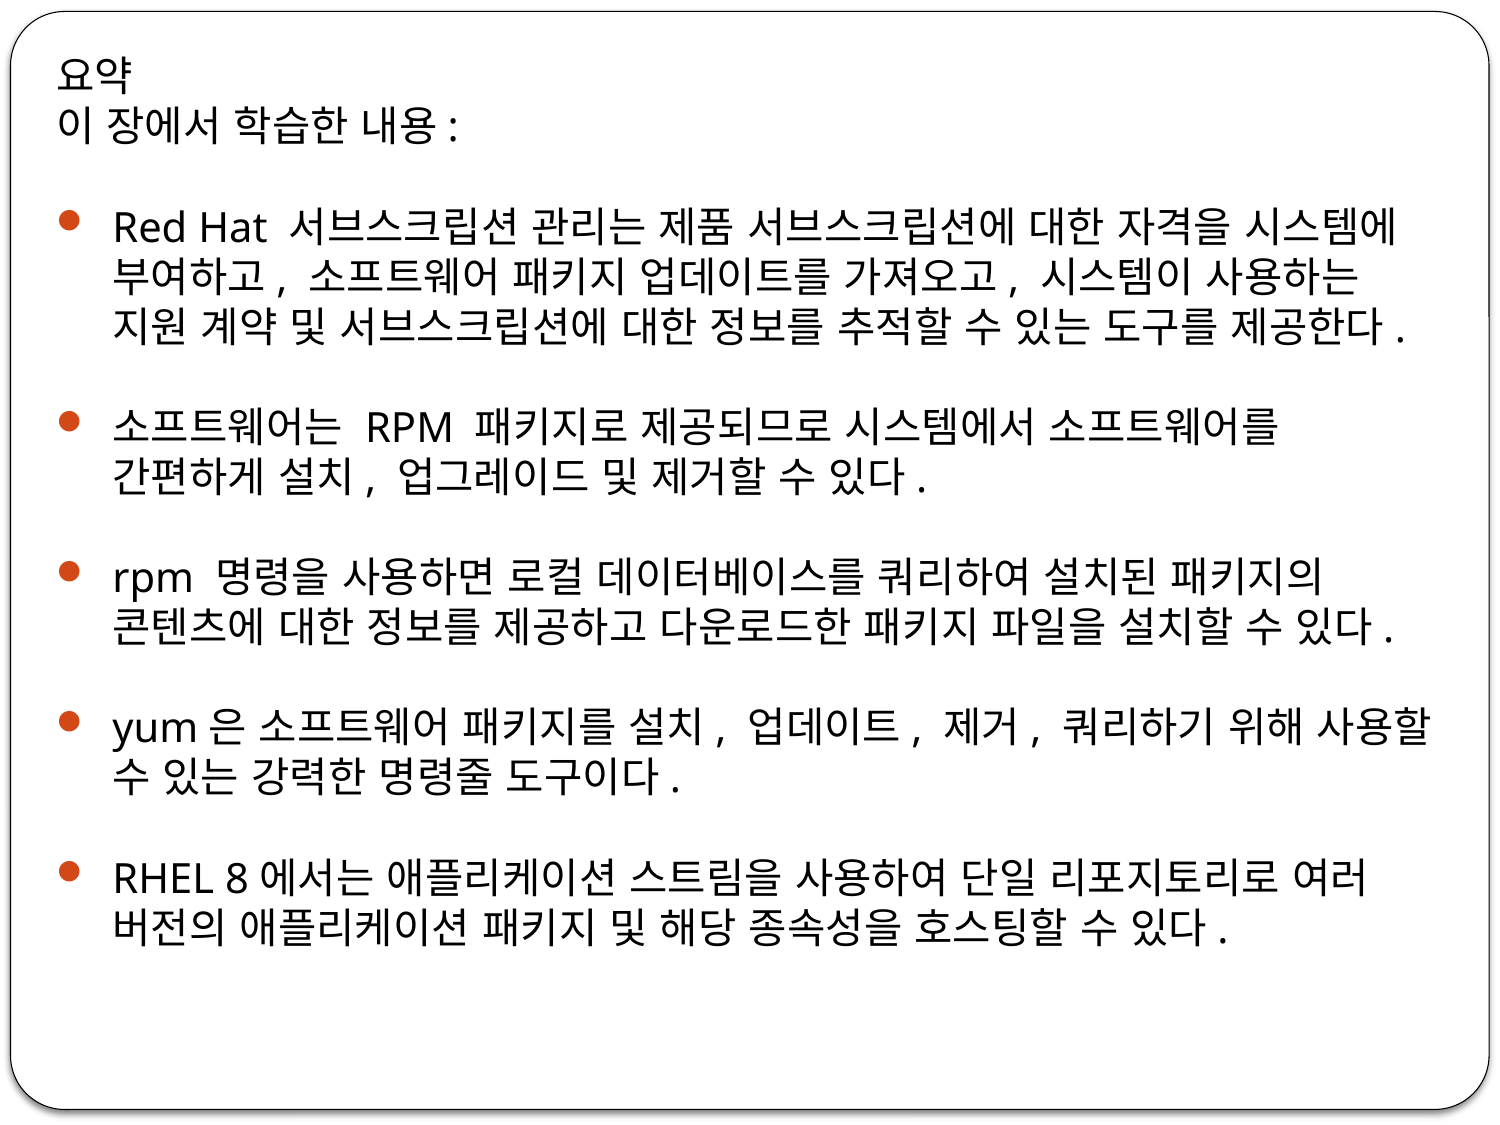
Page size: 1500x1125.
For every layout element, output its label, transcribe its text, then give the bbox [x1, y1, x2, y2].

list 요약 이 장에서 학습한 내용: Red Hat 서브스크립션 관리는 제품 서브스크립션에 대한 자격을 시스템에 부여하고, 소프트웨어 패키지 업데이트를 가져오고, 시스템이 사용하는 지원 계약 및 서브스크립션에 대한 정보를 추적할 수 있는 도구를 제공한다. 소프트웨어는 RPM 패키지로 제공되므로 시스템에서 소프트웨어를 간편하게 설치, 업그레이드 및 제거할 수 있다. rpm 명령을 사용하면 로컬 데이터베이스를 쿼리하여 설치된 패키지의 콘텐츠에 대한 정보를 제공하고 다운로드한 패키지 파일을 설치할 수 있다. yum은 소프트웨어 패키지를 설치, 업데이트, 제거, 쿼리하기 위해 사용할 수 있는 강력한 명령줄 도구이다. RHEL 8에서는 애플리케이션 스트림을 사용하여 단일 리포지토리로 여러 버전의 애플리케이션 패키지 및 해당 종속성을 호스팅할 수 있다. [41, 42, 1459, 1083]
